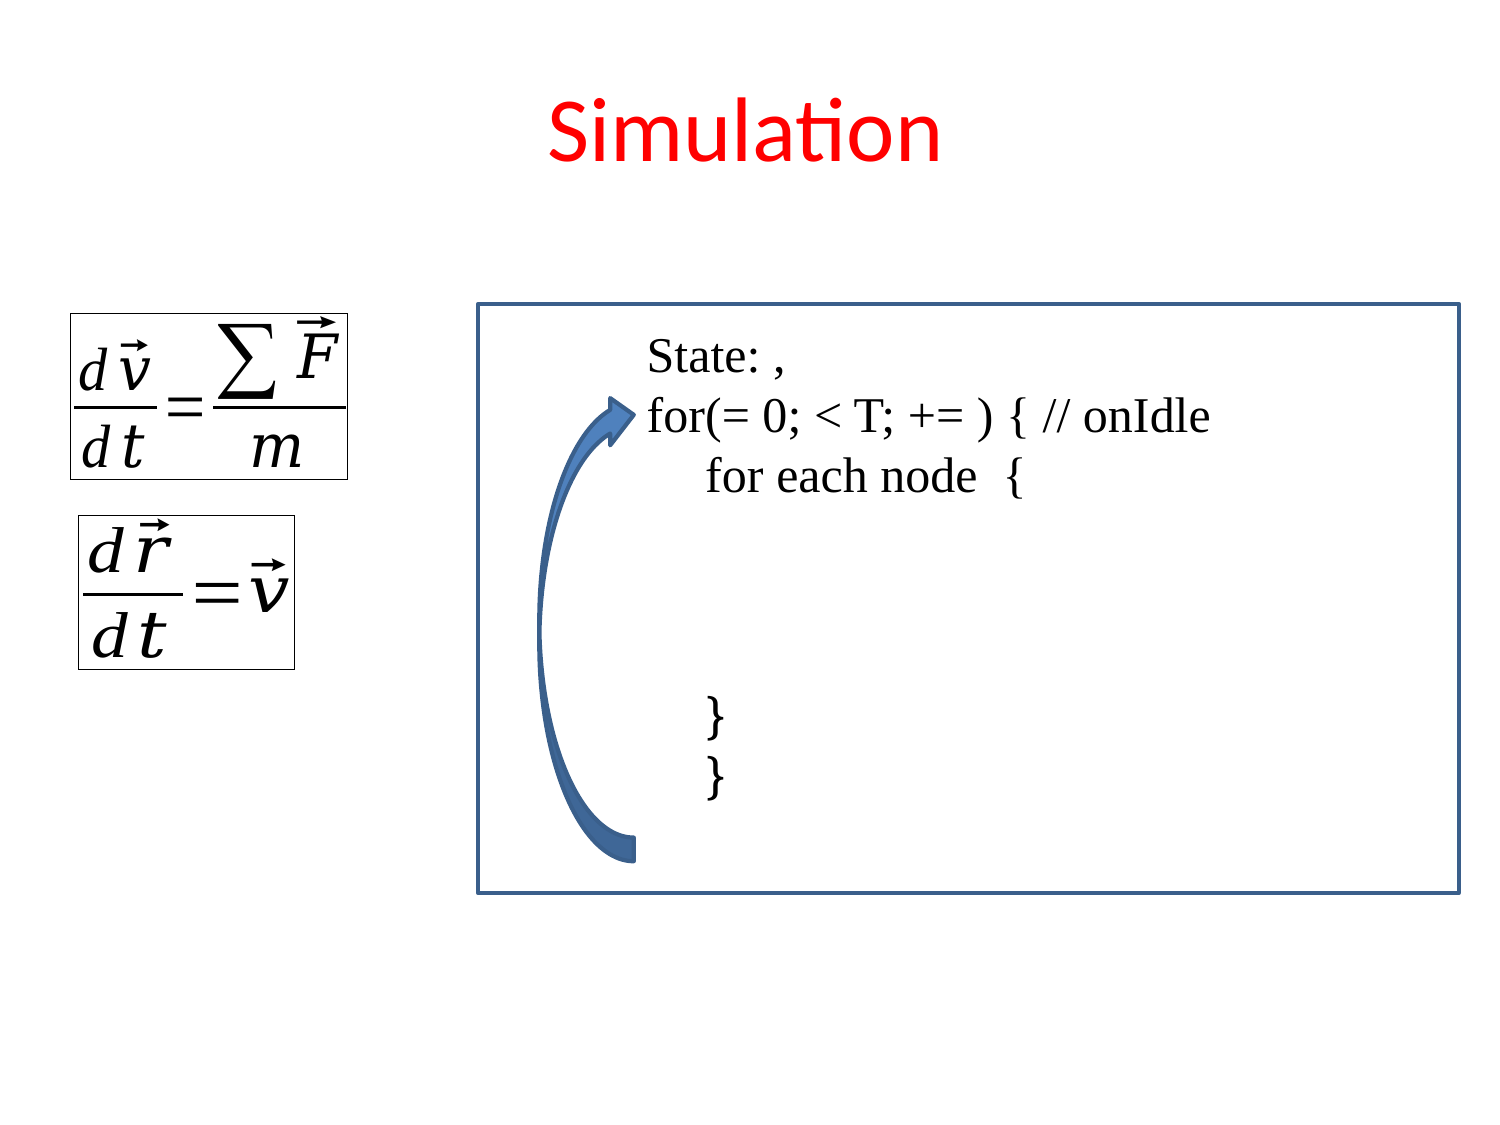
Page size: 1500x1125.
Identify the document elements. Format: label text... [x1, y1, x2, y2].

title Simulation [70, 54, 1421, 196]
text_box [476, 302, 1461, 895]
